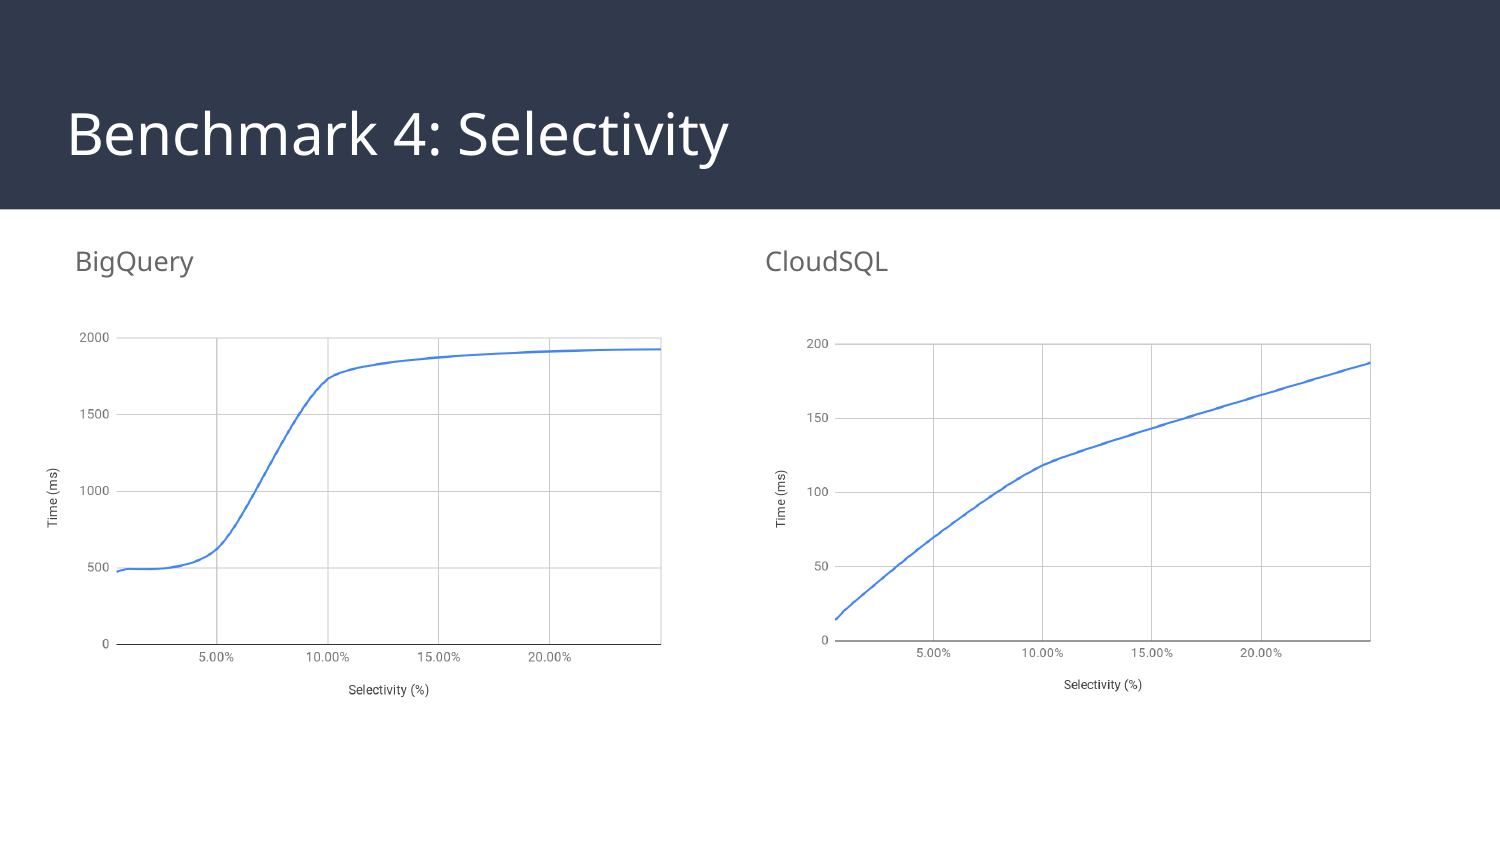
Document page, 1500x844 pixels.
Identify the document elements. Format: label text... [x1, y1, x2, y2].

picture [755, 317, 1390, 711]
text_box BigQuery [59, 229, 647, 300]
title Benchmark 4: Selectivity [51, 82, 1449, 185]
text_box CloudSQL [749, 229, 1338, 300]
picture [26, 311, 681, 717]
